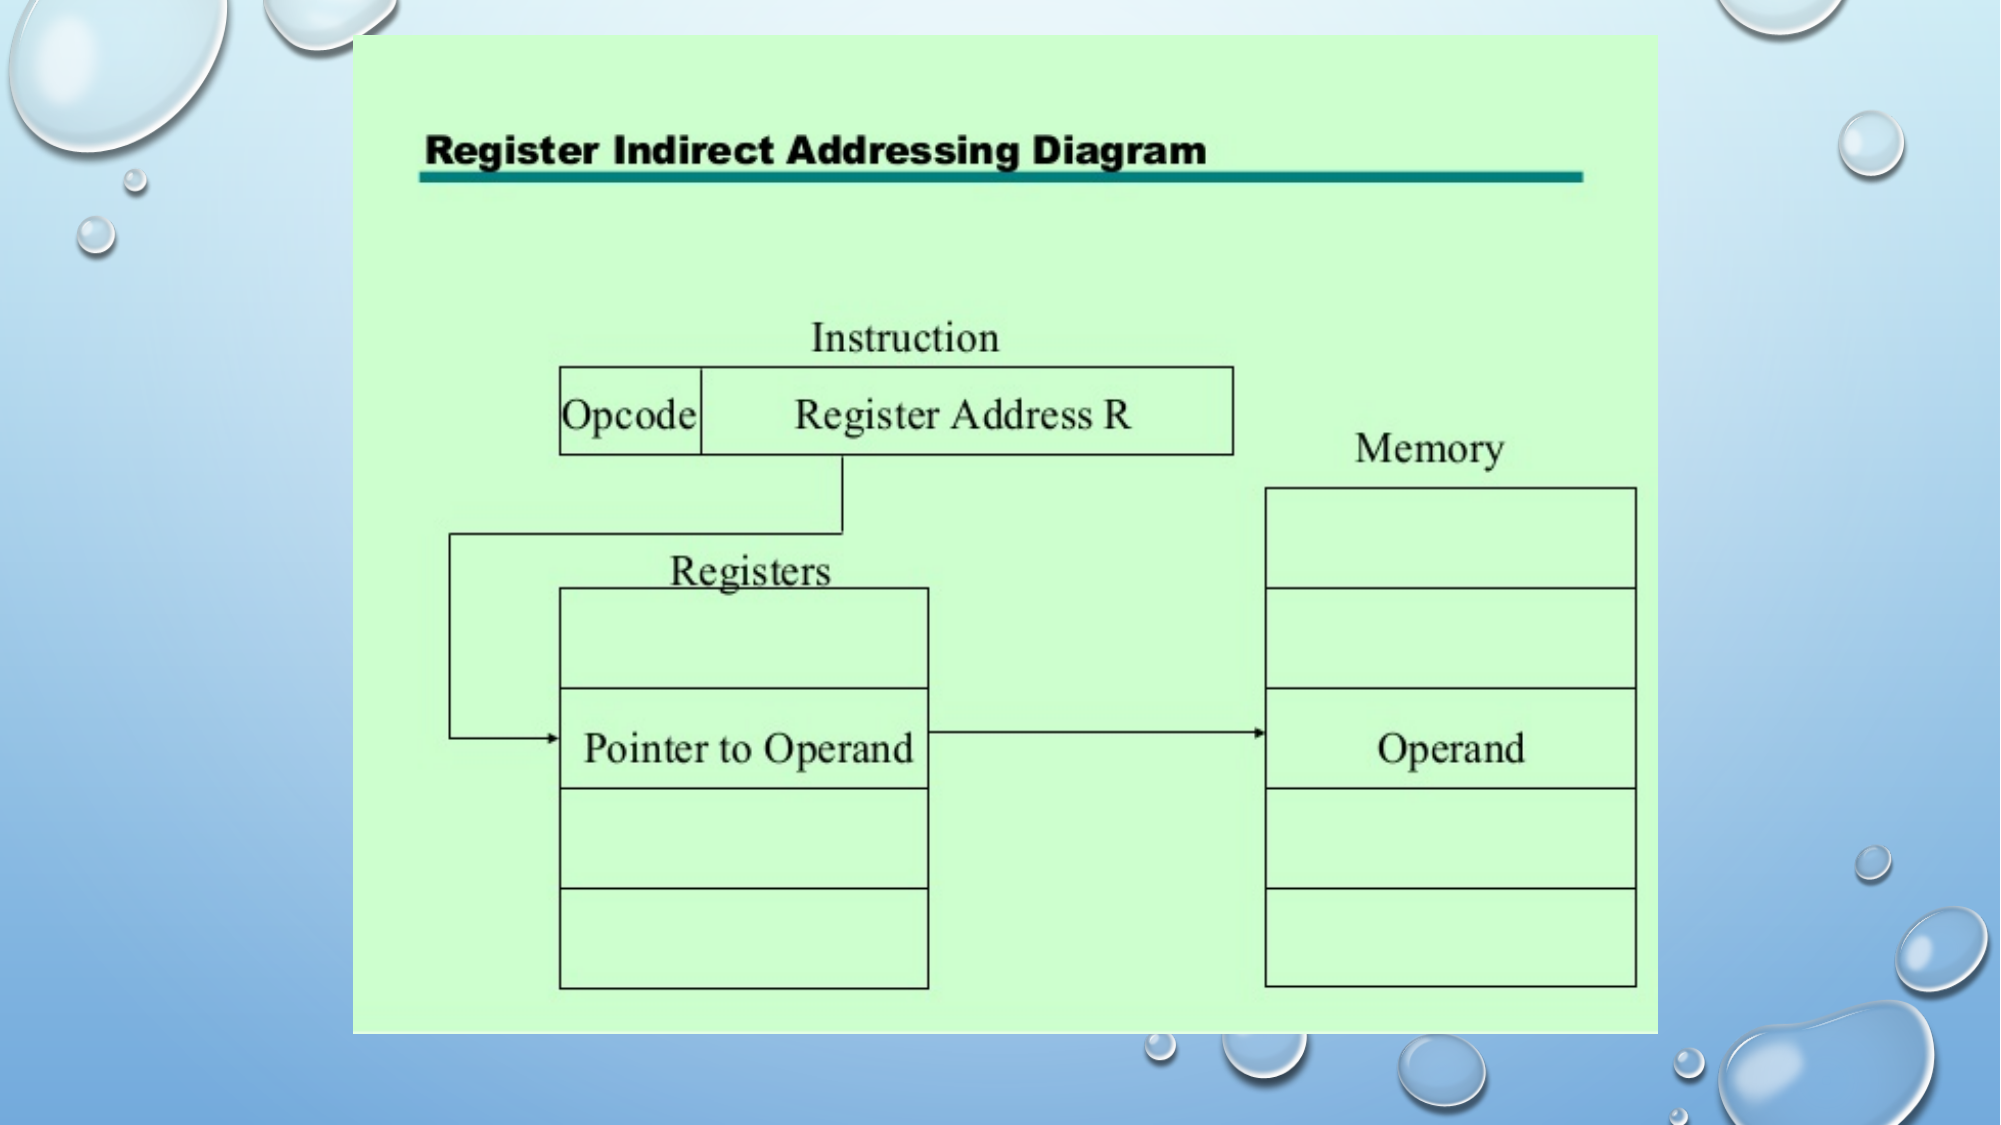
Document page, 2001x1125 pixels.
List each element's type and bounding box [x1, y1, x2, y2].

list [352, 34, 1659, 1035]
picture [0, 0, 2000, 1125]
